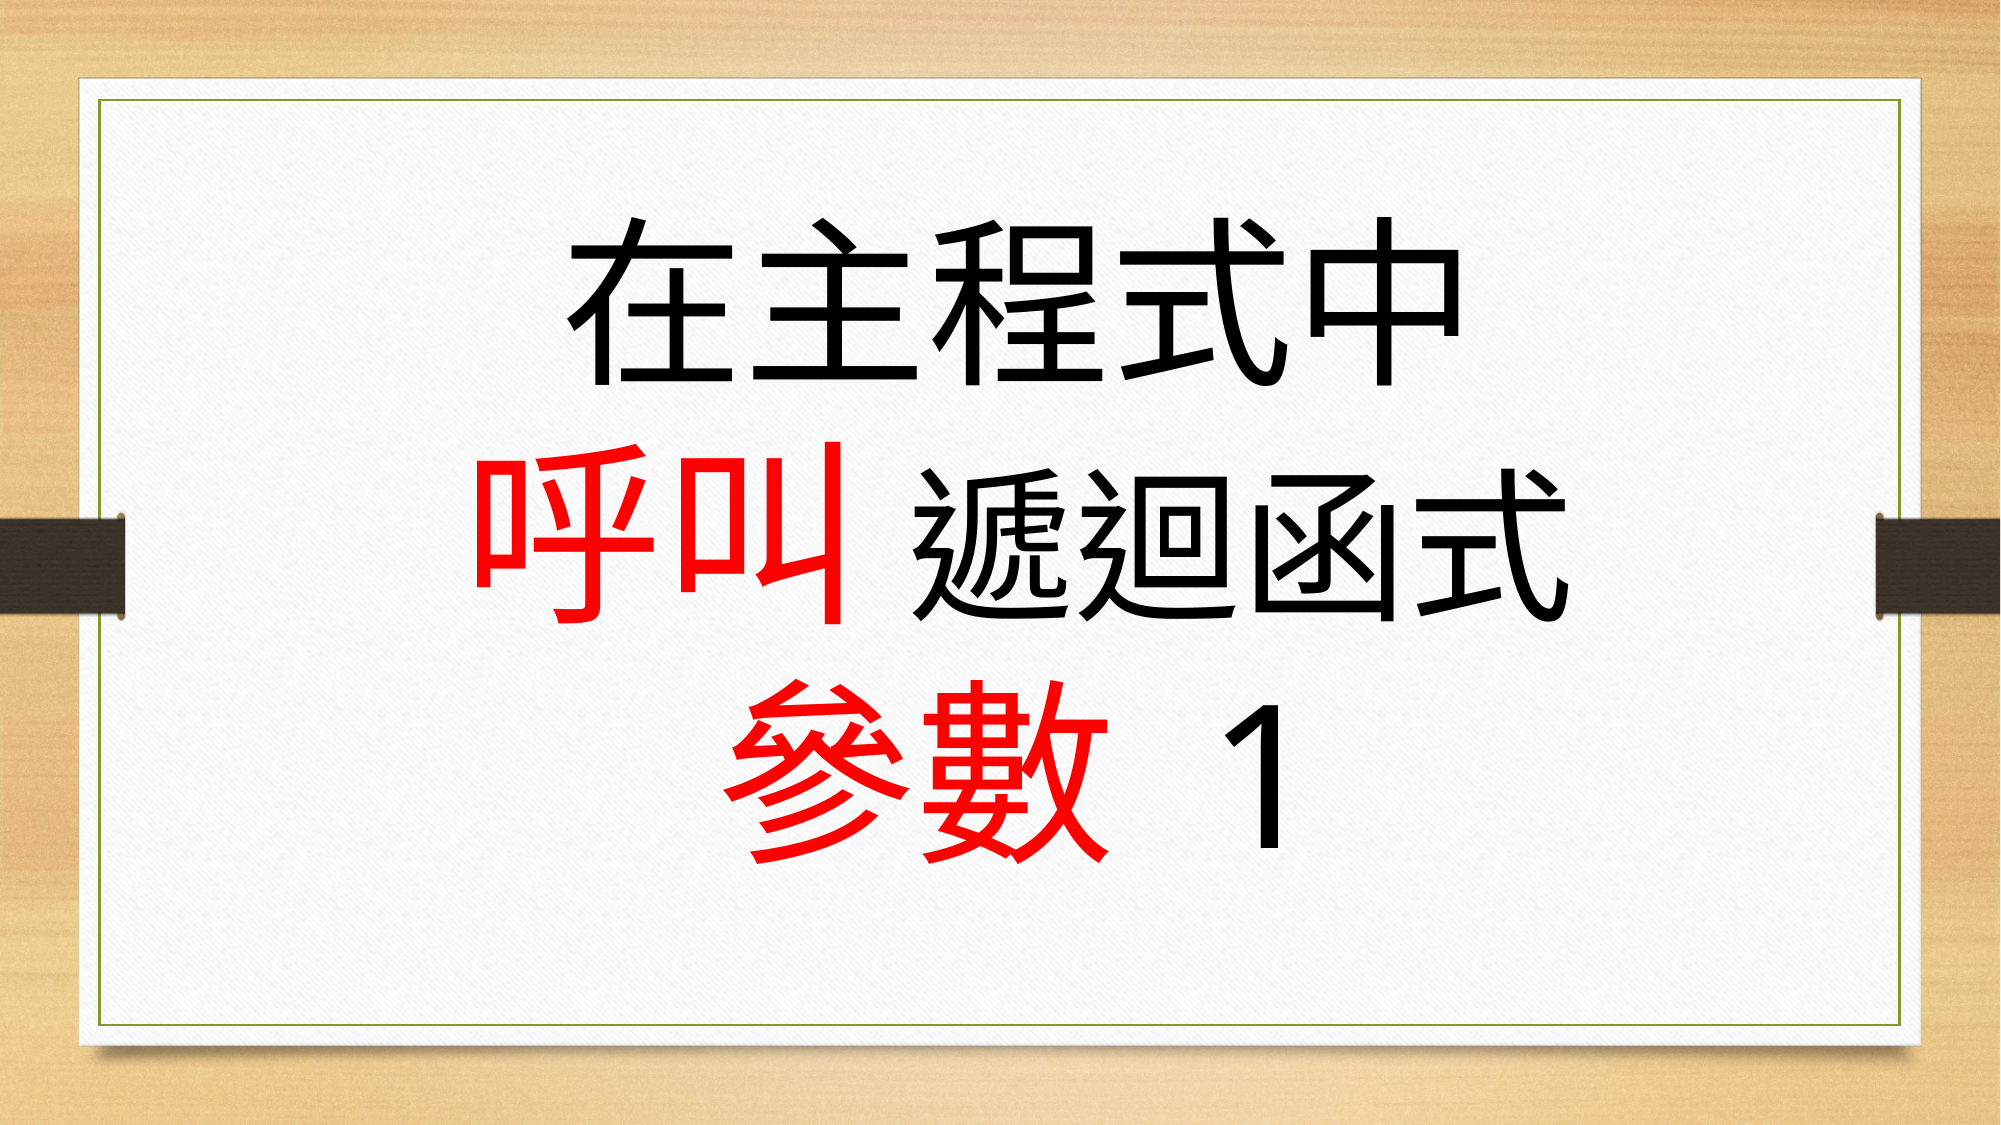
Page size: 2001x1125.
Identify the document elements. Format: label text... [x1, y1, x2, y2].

title 在主程式中 呼叫 遞迴函式 參數 1 [164, 121, 1874, 956]
picture [0, 0, 2001, 1125]
